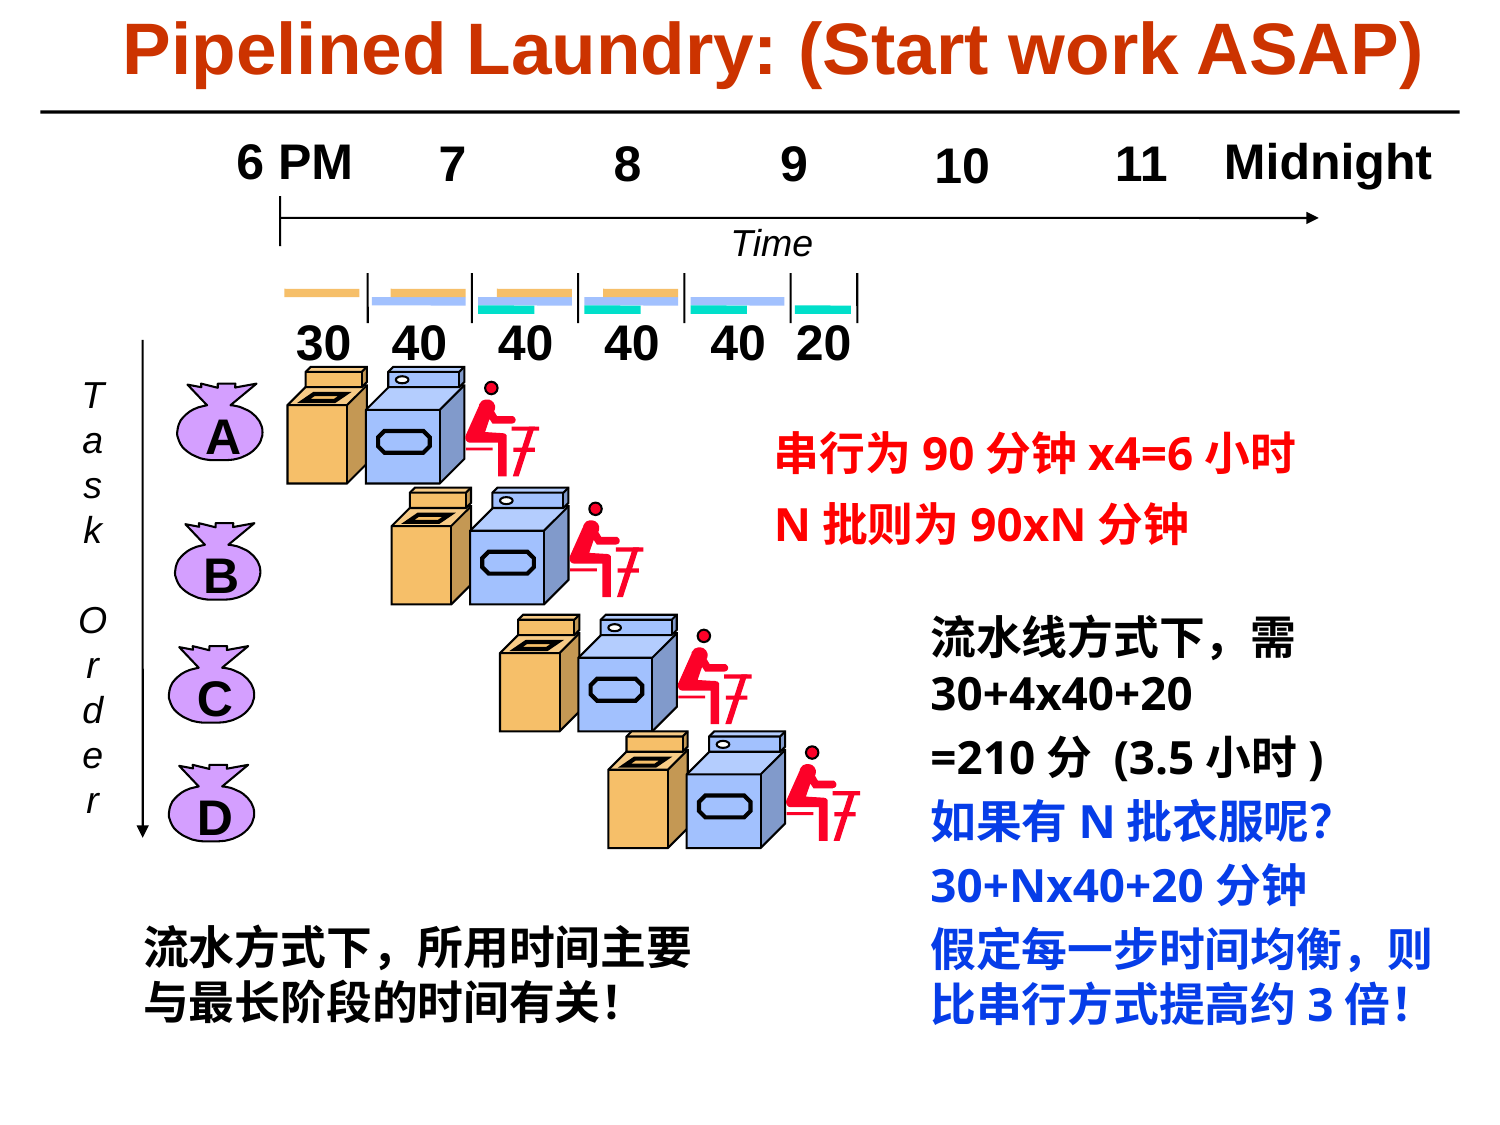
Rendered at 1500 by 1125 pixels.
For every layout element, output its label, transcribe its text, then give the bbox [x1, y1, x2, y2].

list 串行为90分钟x4=6小时 N批则为90xN分钟 [861, 406, 1410, 473]
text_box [168, 646, 255, 734]
title Pipelined Laundry: (Start work ASAP) [34, 0, 1500, 105]
text_box 流水方式下，所用时间主要与最长阶段的时间有关！ [128, 911, 720, 1037]
text_box 9 [765, 123, 823, 199]
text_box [177, 383, 263, 472]
text_box [136, 339, 149, 838]
text_box 7 [423, 123, 482, 199]
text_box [287, 378, 861, 849]
text_box 6 PM [221, 121, 368, 197]
text_box [829, 211, 1319, 225]
text_box T a s k O r d e r [63, 364, 123, 829]
text_box 11 [1099, 123, 1183, 199]
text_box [174, 523, 261, 611]
text_box 8 [598, 123, 657, 199]
text_box 流水线方式下，需30+4x40+20 =210分 (3.5小时) 如果有N批衣服呢？ 30+Nx40+20分钟 假定每一步时间均衡，则比串行方式提高约3倍！ [915, 601, 1460, 1039]
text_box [168, 764, 255, 853]
text_box Time [715, 212, 829, 272]
text_box 10 [919, 125, 1005, 201]
text_box Midnight [1209, 121, 1448, 197]
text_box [280, 273, 867, 378]
